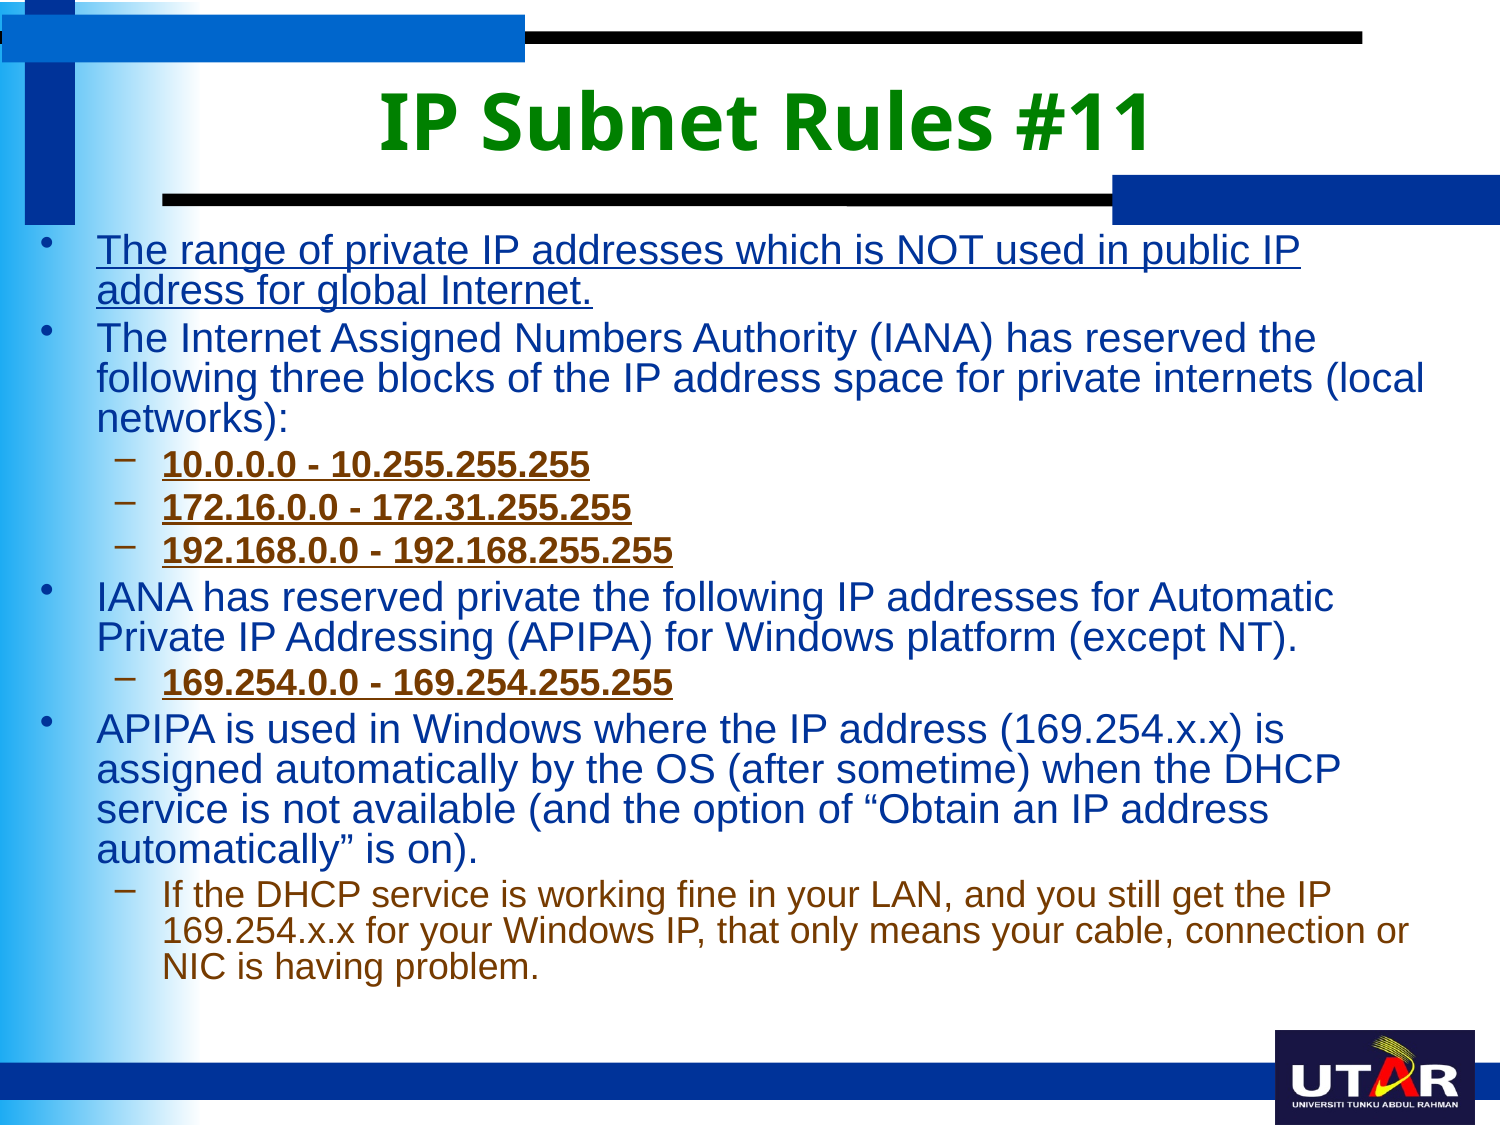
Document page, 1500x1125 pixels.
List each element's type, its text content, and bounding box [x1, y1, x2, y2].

picture [1275, 1030, 1475, 1125]
list The range of private IP addresses which is NOT used in public IP address for global Internet. The Internet Assigned Numbers Authority (IANA) has reserved the following three blocks of the IP address space for private internets (local networks): 10.0.0.0 - 10.255.255.255 172.16.0.0 - 172.31.255.255 192.168.0.0 - 192.168.255.255 IANA has reserved private the following IP addresses for Automatic Private IP Addressing (APIPA) for Windows platform (except NT). 169.254.0.0 - 169.254.255.255 APIPA is used in Windows where the IP address (169.254.x.x) is assigned automatically by the OS (after sometime) when the DHCP service is not available (and the option of “Obtain an IP address automatically” is on). If the DHCP service is working fine in your LAN, and you still get the IP 169.254.x.x for your Windows IP, that only means your cable, connection or NIC is having problem. [24, 224, 1476, 1013]
title IP Subnet Rules #11 [74, 49, 1463, 188]
